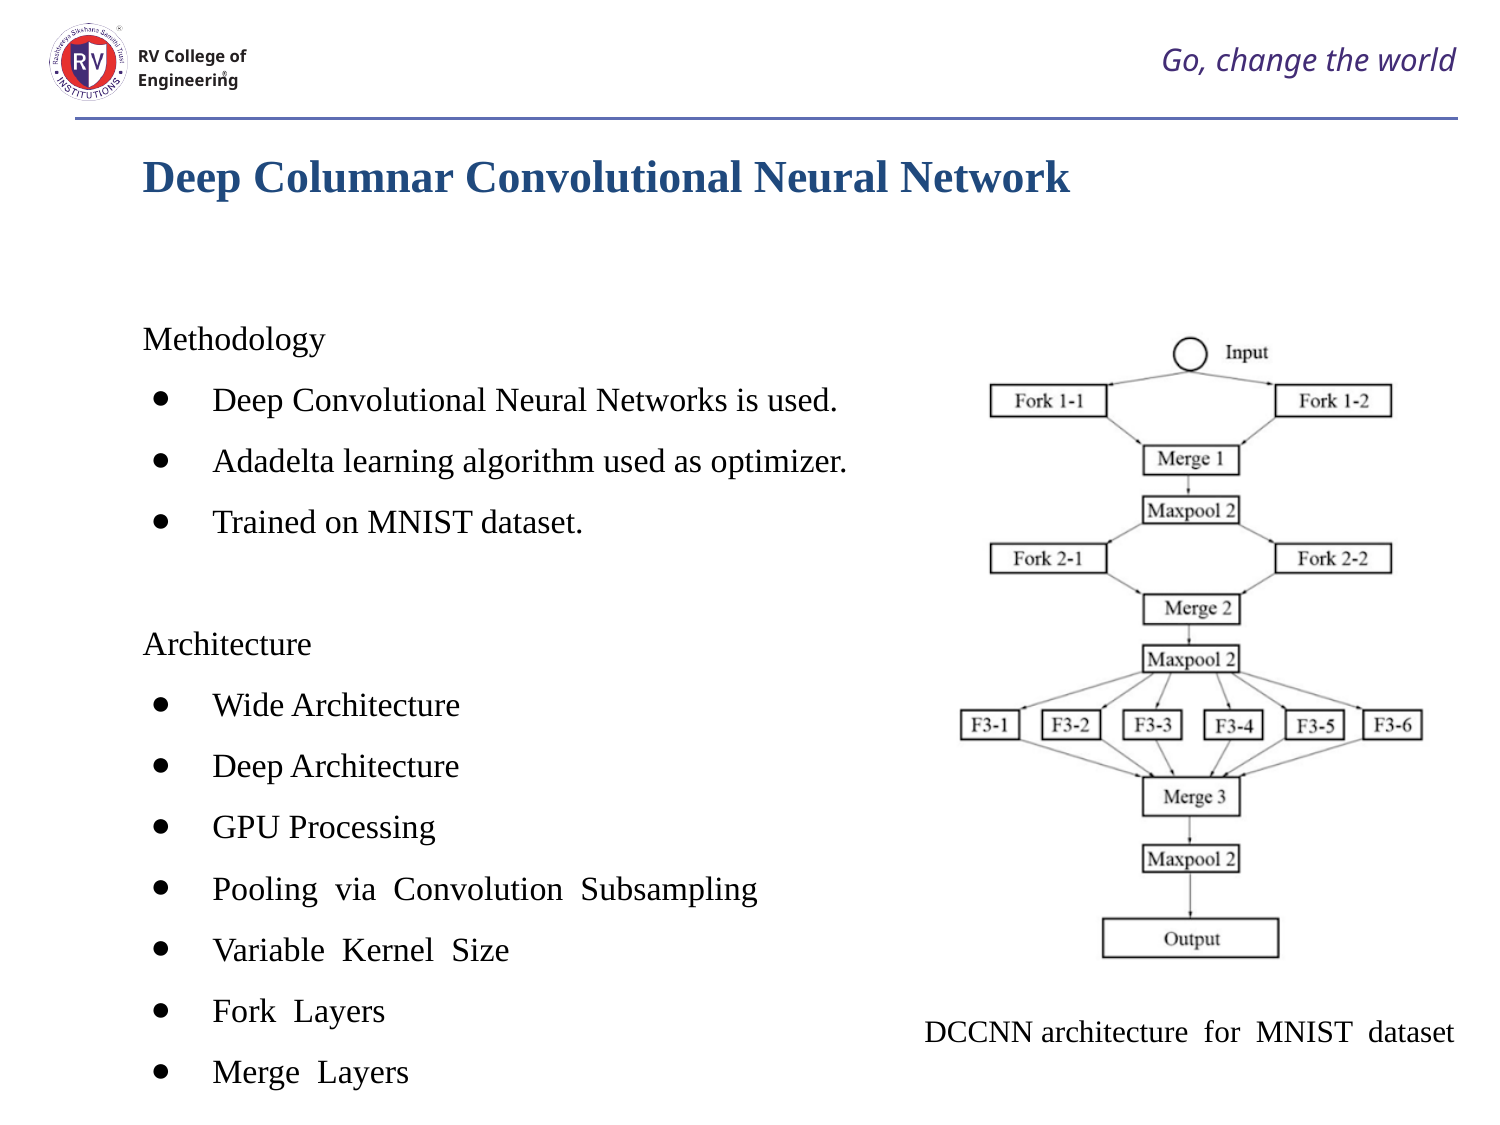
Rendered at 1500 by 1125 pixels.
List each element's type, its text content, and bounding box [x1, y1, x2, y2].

text_box Deep Columnar Convolutional Neural Network [127, 131, 1133, 226]
text_box RV College of Engineering [135, 43, 289, 93]
text_box DCCNN architecture for MNIST dataset [909, 996, 1482, 1064]
text_box [49, 23, 128, 101]
text_box Methodology Deep Convolutional Neural Networks is used. Adadelta learning algorithm used as optimizer. Trained on MNIST dataset. Architecture Wide Architecture Deep Architecture GPU Processing Pooling via Convolution Subsampling Variable Kernel Size Fork Layers Merge Layers [127, 280, 973, 1112]
title Go, change the world [1097, 40, 1457, 87]
picture [939, 321, 1463, 997]
